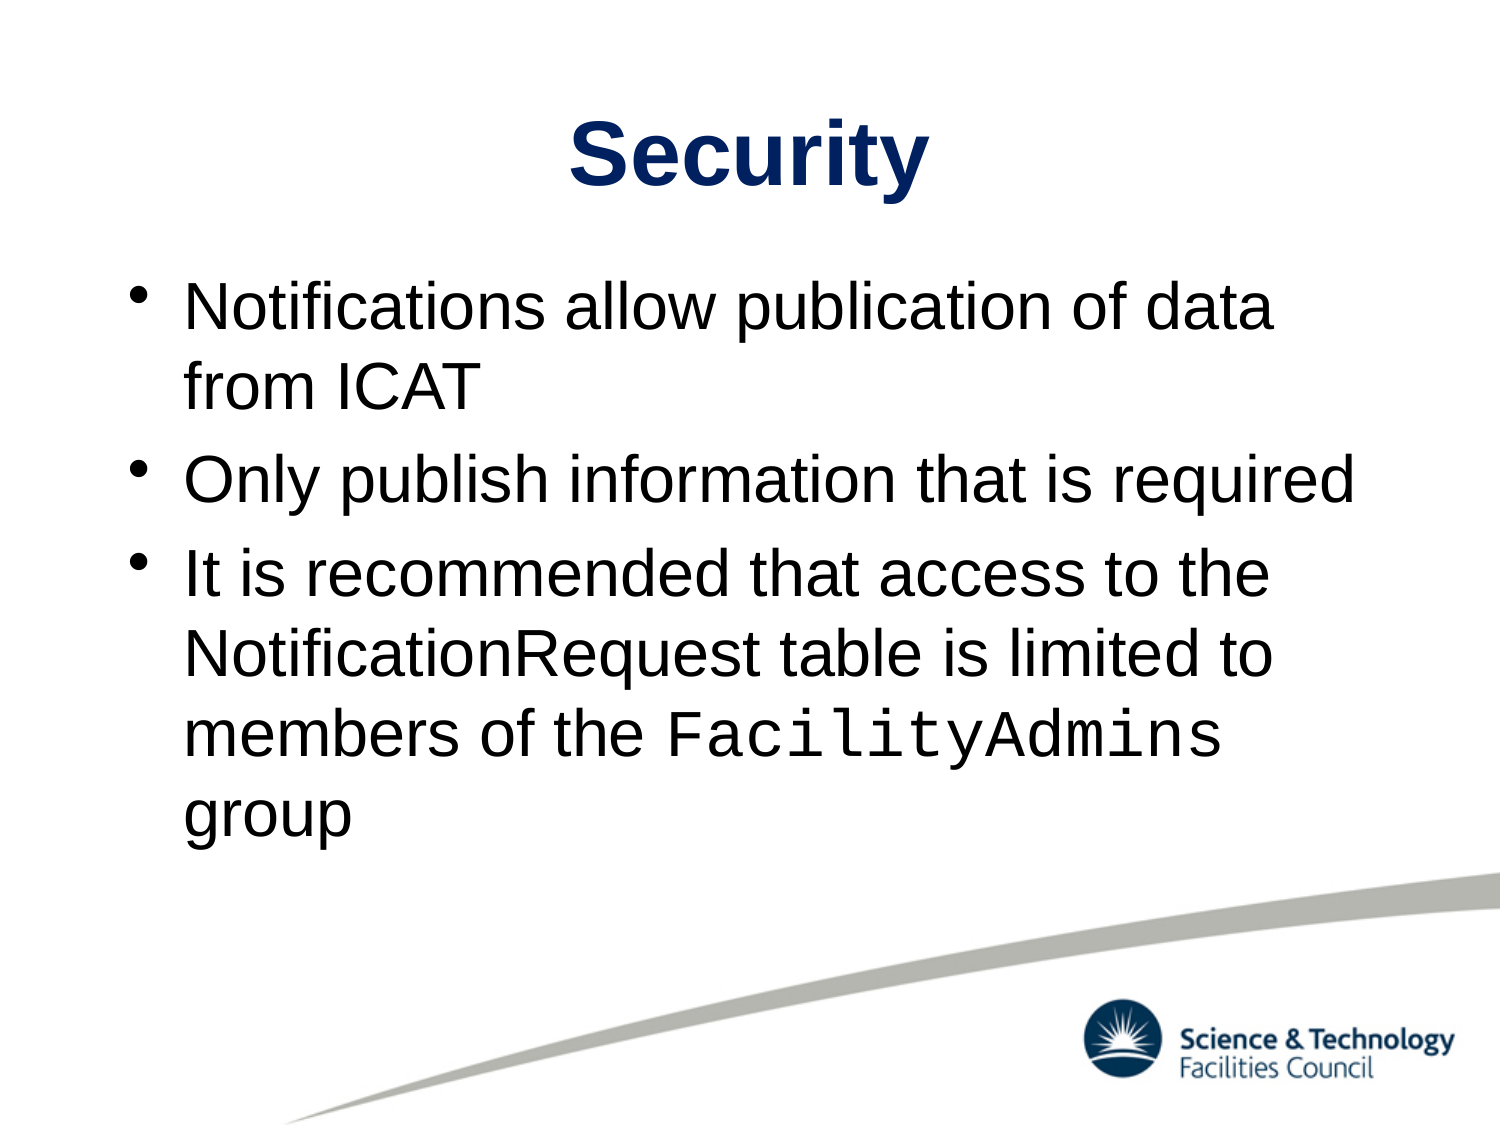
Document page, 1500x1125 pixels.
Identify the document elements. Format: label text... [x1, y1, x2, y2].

picture [0, 868, 1500, 1125]
list Notifications allow publication of data from ICAT Only publish information that is required It is recommended that access to the NotificationRequest table is limited to members of the FacilityAdmins group [112, 255, 1388, 880]
title Security [0, 54, 1500, 243]
